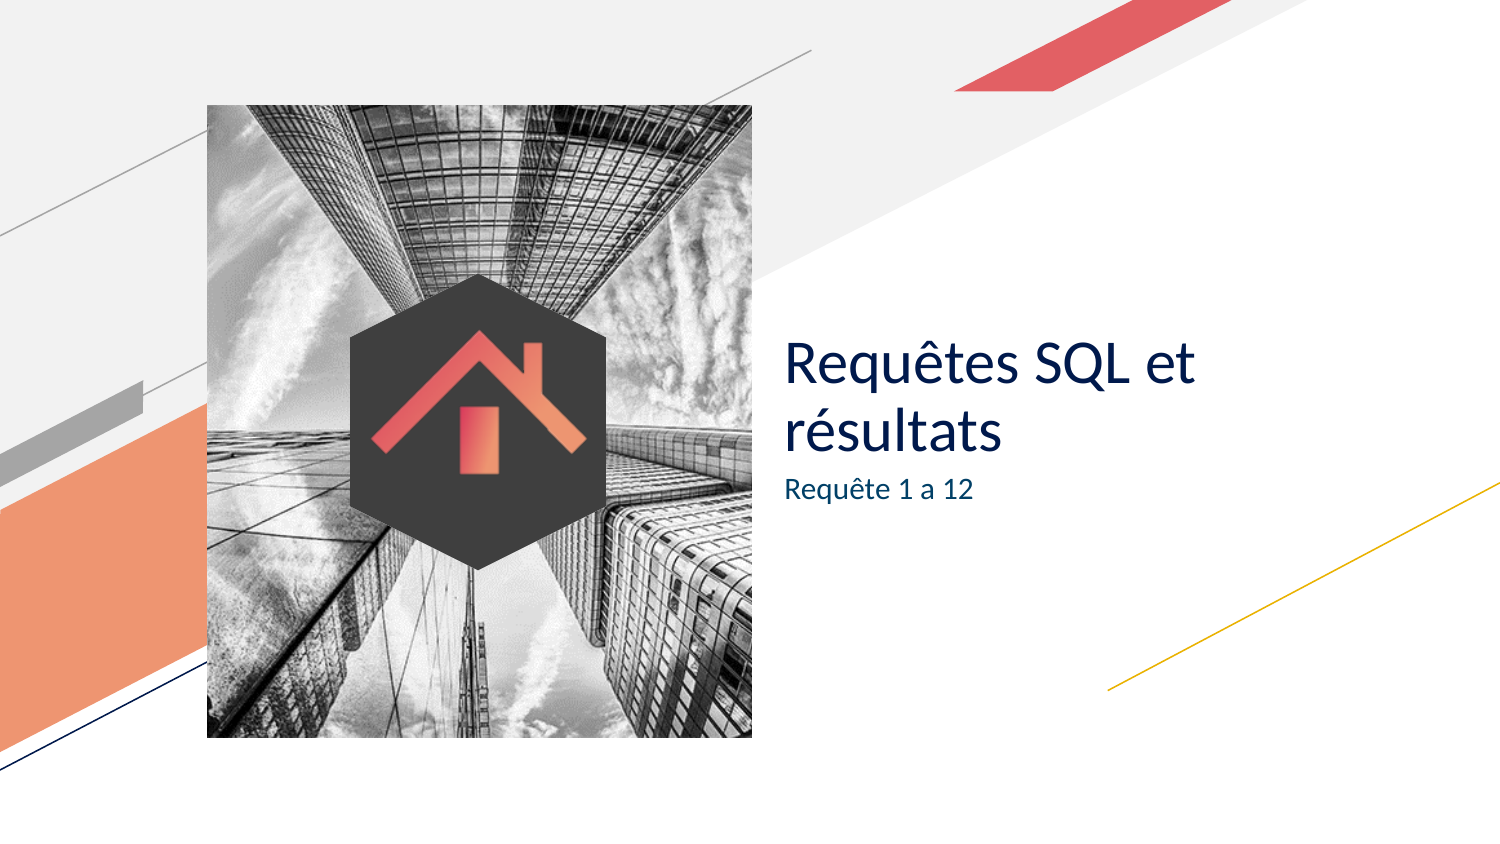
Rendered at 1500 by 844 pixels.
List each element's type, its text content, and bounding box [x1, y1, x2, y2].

picture [206, 105, 753, 739]
list Requête 1 a 12 [773, 466, 1378, 579]
title Requêtes SQL et résultats [773, 244, 1378, 465]
